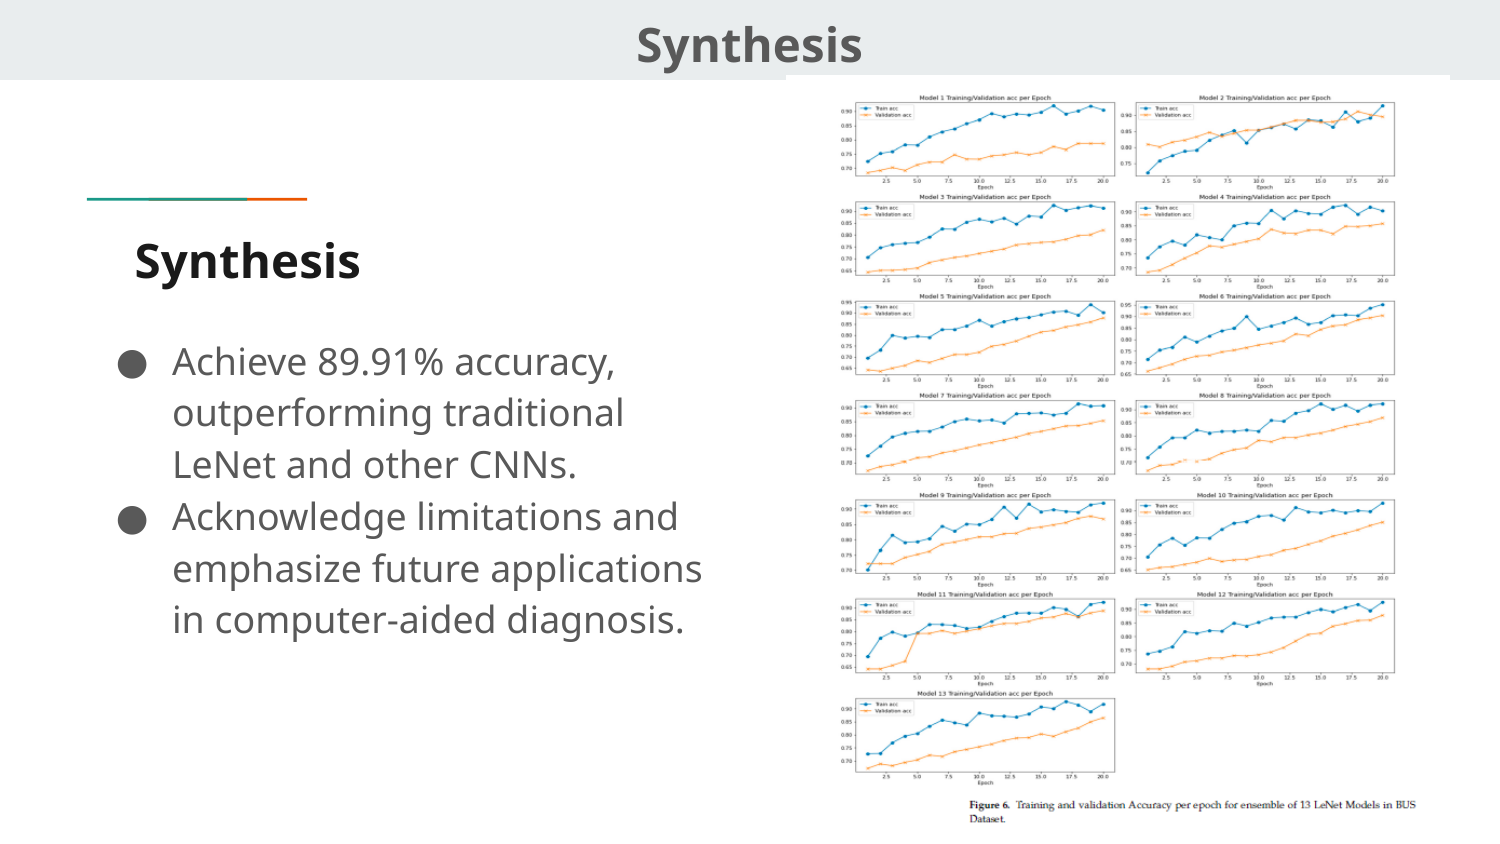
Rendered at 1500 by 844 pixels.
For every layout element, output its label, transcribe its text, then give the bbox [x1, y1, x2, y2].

picture [785, 75, 1450, 844]
title Synthesis [119, 216, 780, 305]
list Achieve 89.91% accuracy, outperforming traditional LeNet and other CNNs. Acknowledge limitations and emphasize future applications in computer-aided diagnosis. [82, 316, 746, 801]
title Synthesis [0, 0, 1500, 88]
